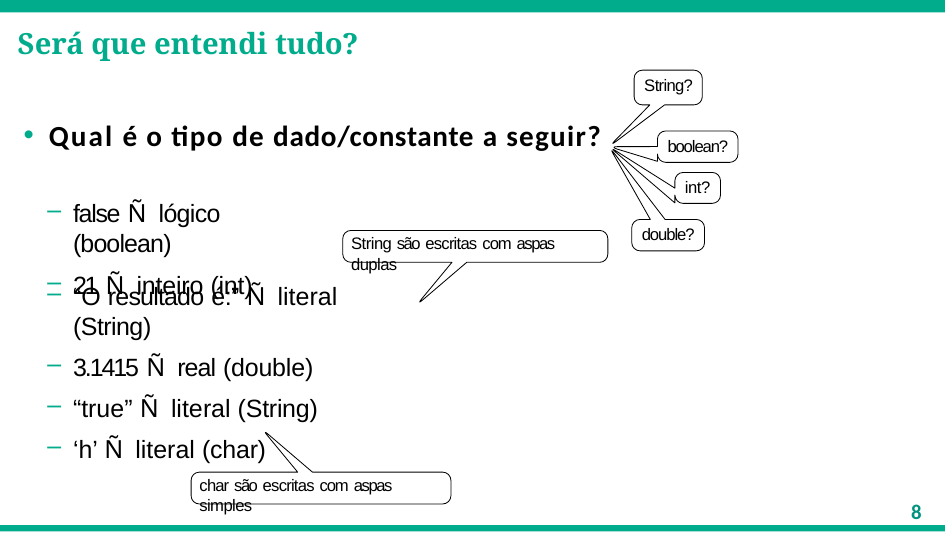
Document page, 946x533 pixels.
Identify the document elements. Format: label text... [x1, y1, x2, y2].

text_box “O resultado é:” Ñ literal (String) 3.1415 Ñ real (double) “true” Ñ literal (String) ‘h’ Ñ literal (char) [45, 267, 419, 464]
text_box String? [642, 72, 695, 95]
text_box [613, 130, 739, 163]
text_box [931, 525, 945, 532]
text_box Qual é o tipo de dado/constante a seguir? [21, 114, 612, 153]
text_box [191, 432, 451, 504]
text_box [419, 274, 454, 303]
text_box double? [639, 222, 697, 245]
text_box String são escritas com aspas duplas [348, 231, 602, 274]
text_box [611, 150, 705, 251]
slide_number 8 [894, 496, 931, 533]
text_box [342, 230, 608, 262]
text_box boolean? [665, 133, 731, 156]
text_box false Ñ lógico (boolean) 21 Ñ inteiro (int) [45, 184, 323, 267]
text_box [613, 149, 721, 204]
text_box int? [682, 174, 713, 197]
text_box char são escritas com aspas simples [197, 473, 445, 516]
title Será que entendi tudo? [15, 22, 494, 115]
text_box [0, 525, 894, 532]
text_box [612, 70, 703, 144]
